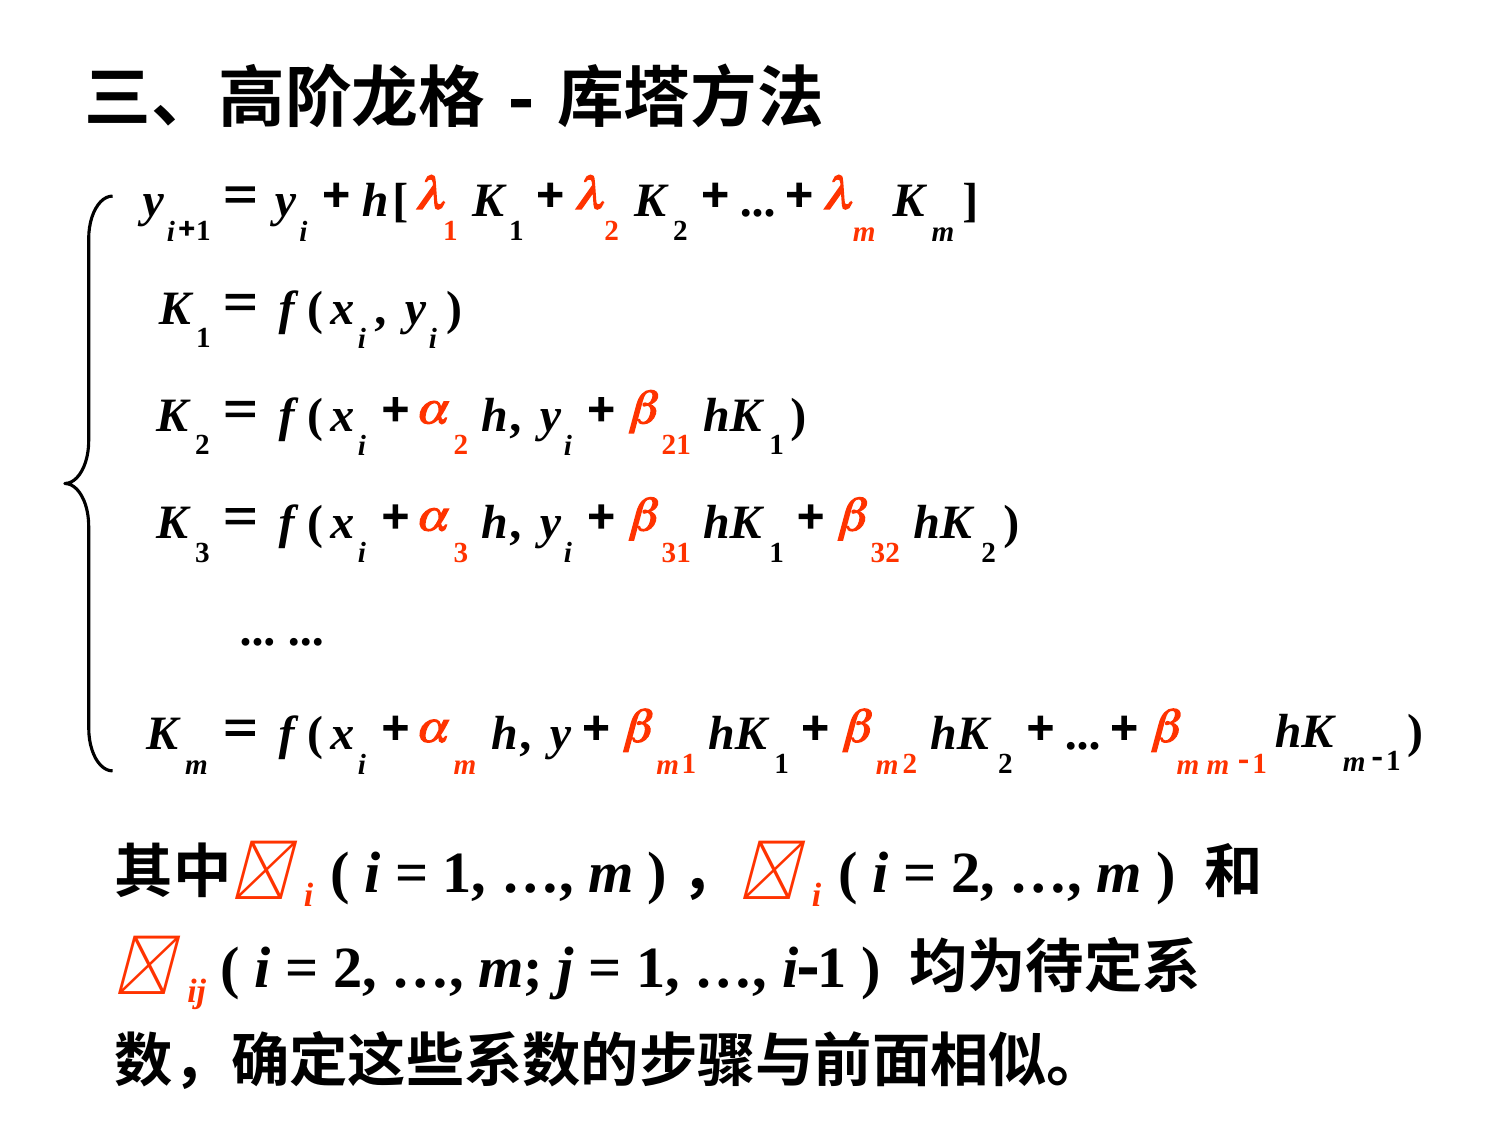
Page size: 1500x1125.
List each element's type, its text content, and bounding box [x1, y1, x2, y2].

text_box 其中i ( i = 1, …, m )，i ( i = 2, …, m ) 和 ij ( i = 2, …, m; j = 1, …, i1 ) 均为待定系数，确定这些系数的步骤与前面相似。 [100, 810, 1288, 1101]
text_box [64, 160, 1424, 781]
title 三、高阶龙格-库塔方法 [40, 30, 869, 160]
